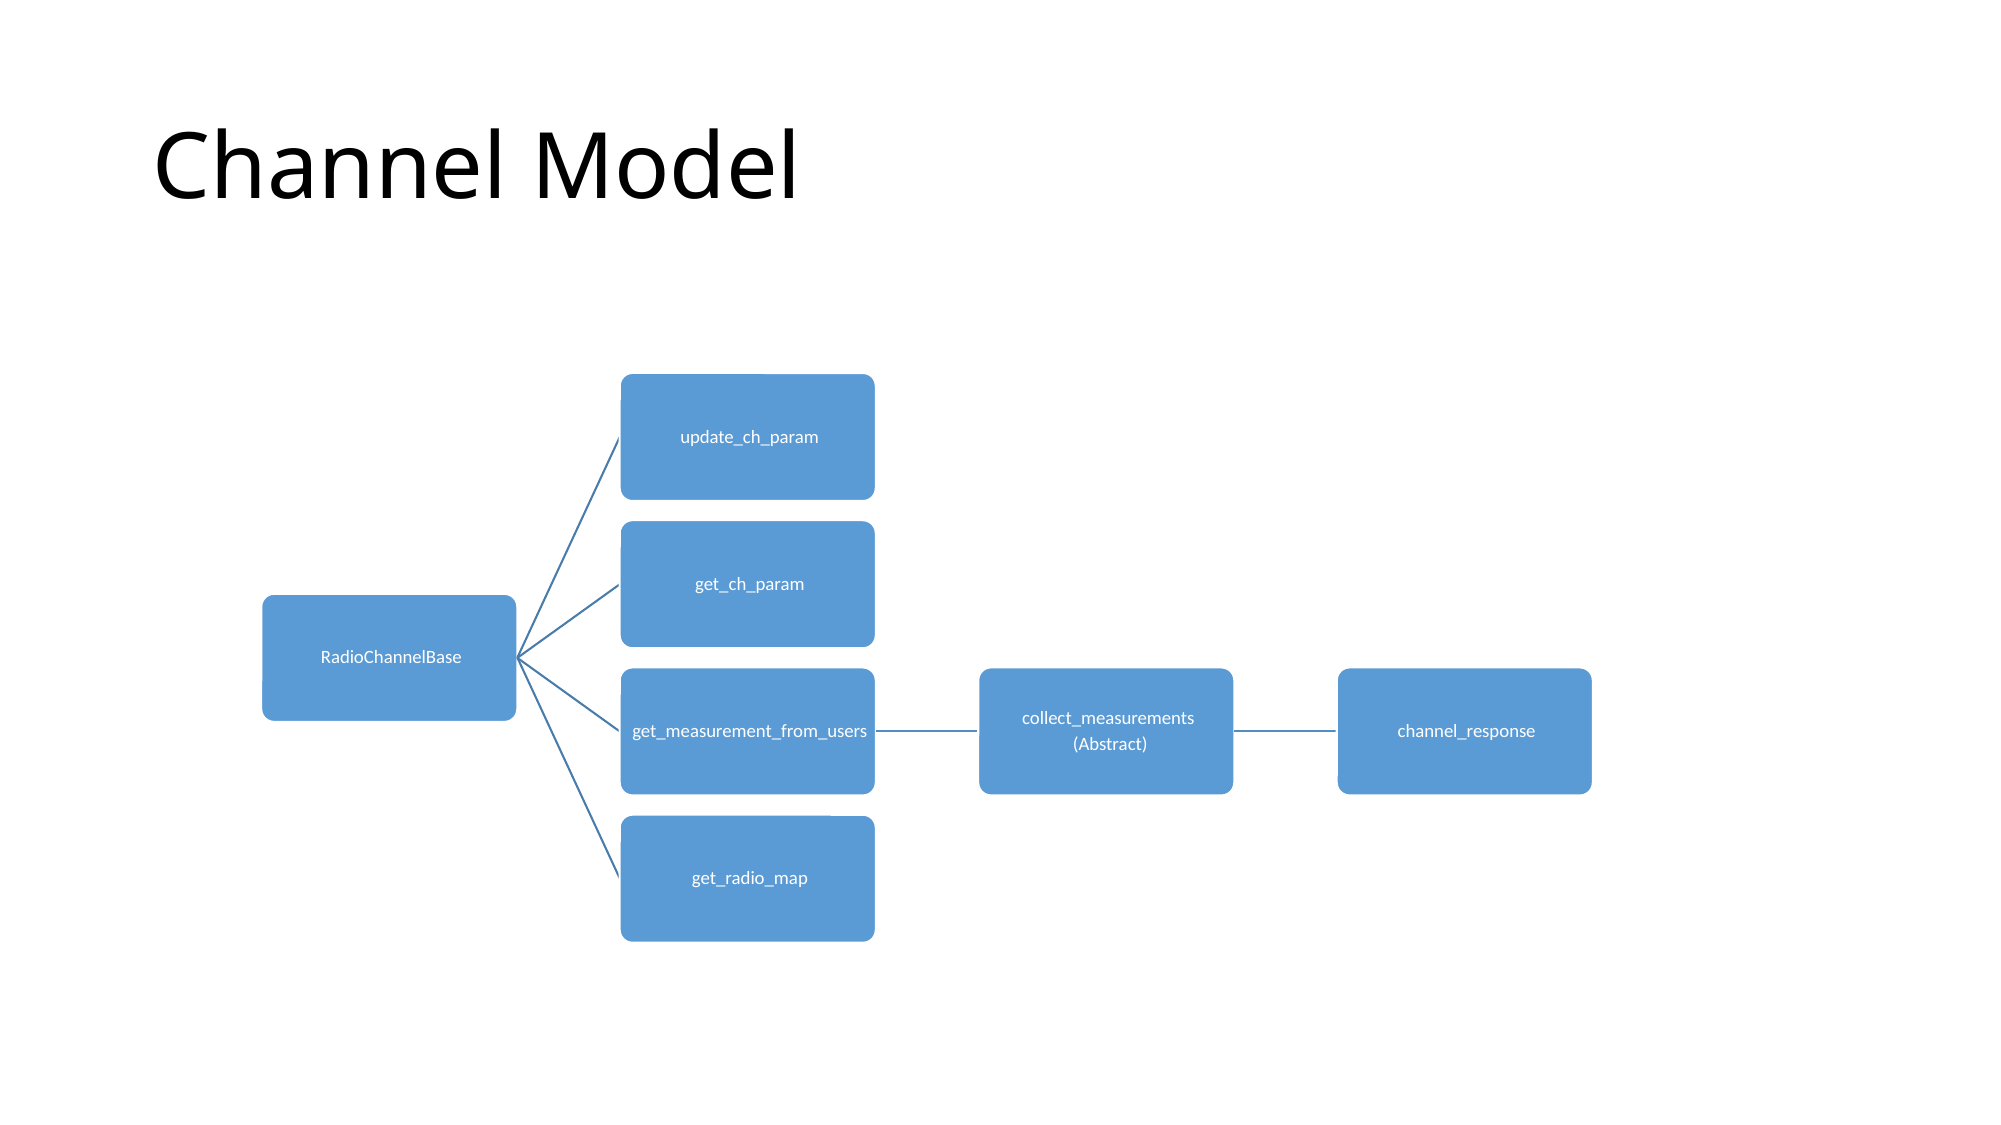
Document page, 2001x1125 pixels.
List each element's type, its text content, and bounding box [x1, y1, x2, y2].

title Channel Model [137, 59, 1863, 278]
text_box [260, 213, 1594, 1103]
